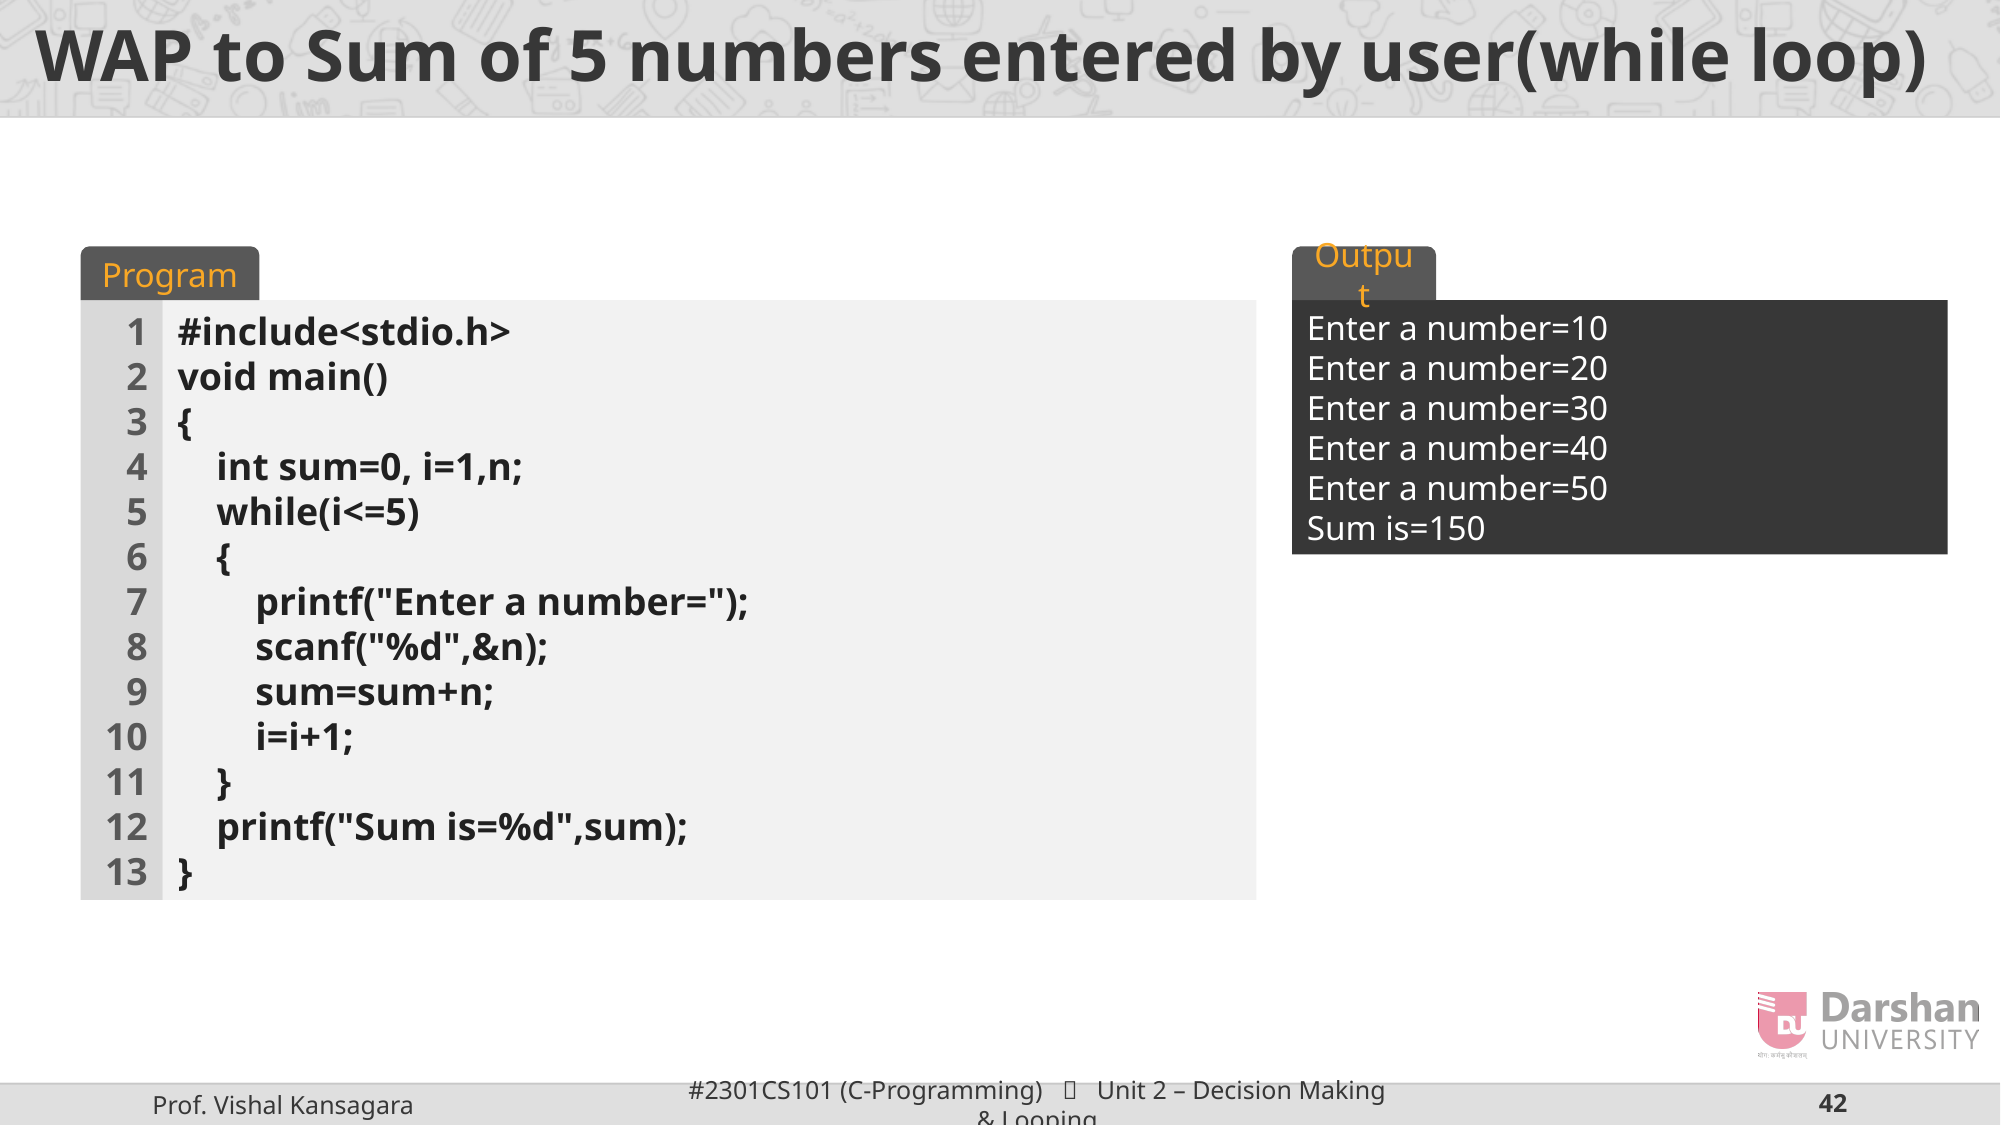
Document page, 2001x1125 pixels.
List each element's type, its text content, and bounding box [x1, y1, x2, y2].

text_box Output [1291, 245, 1438, 302]
title WAP to Sum of 5 numbers entered by user(while loop) [0, 0, 2000, 117]
text_box Enter a number=10 Enter a number=20 Enter a number=30 Enter a number=40 Enter a number=50 Sum is=150 [1292, 300, 1948, 555]
text_box Output [1758, 992, 1979, 1059]
text_box #include<stdio.h> void main() { int sum=0, i=1,n; while(i<=5) { printf("Enter a number="); scanf("%d",&n); sum=sum+n; i=i+1; } printf("Sum is=%d",sum); } [163, 300, 1257, 900]
text_box Program [79, 245, 261, 302]
text_box 1 2 3 4 5 6 7 8 9 10 11 12 13 [80, 302, 163, 900]
